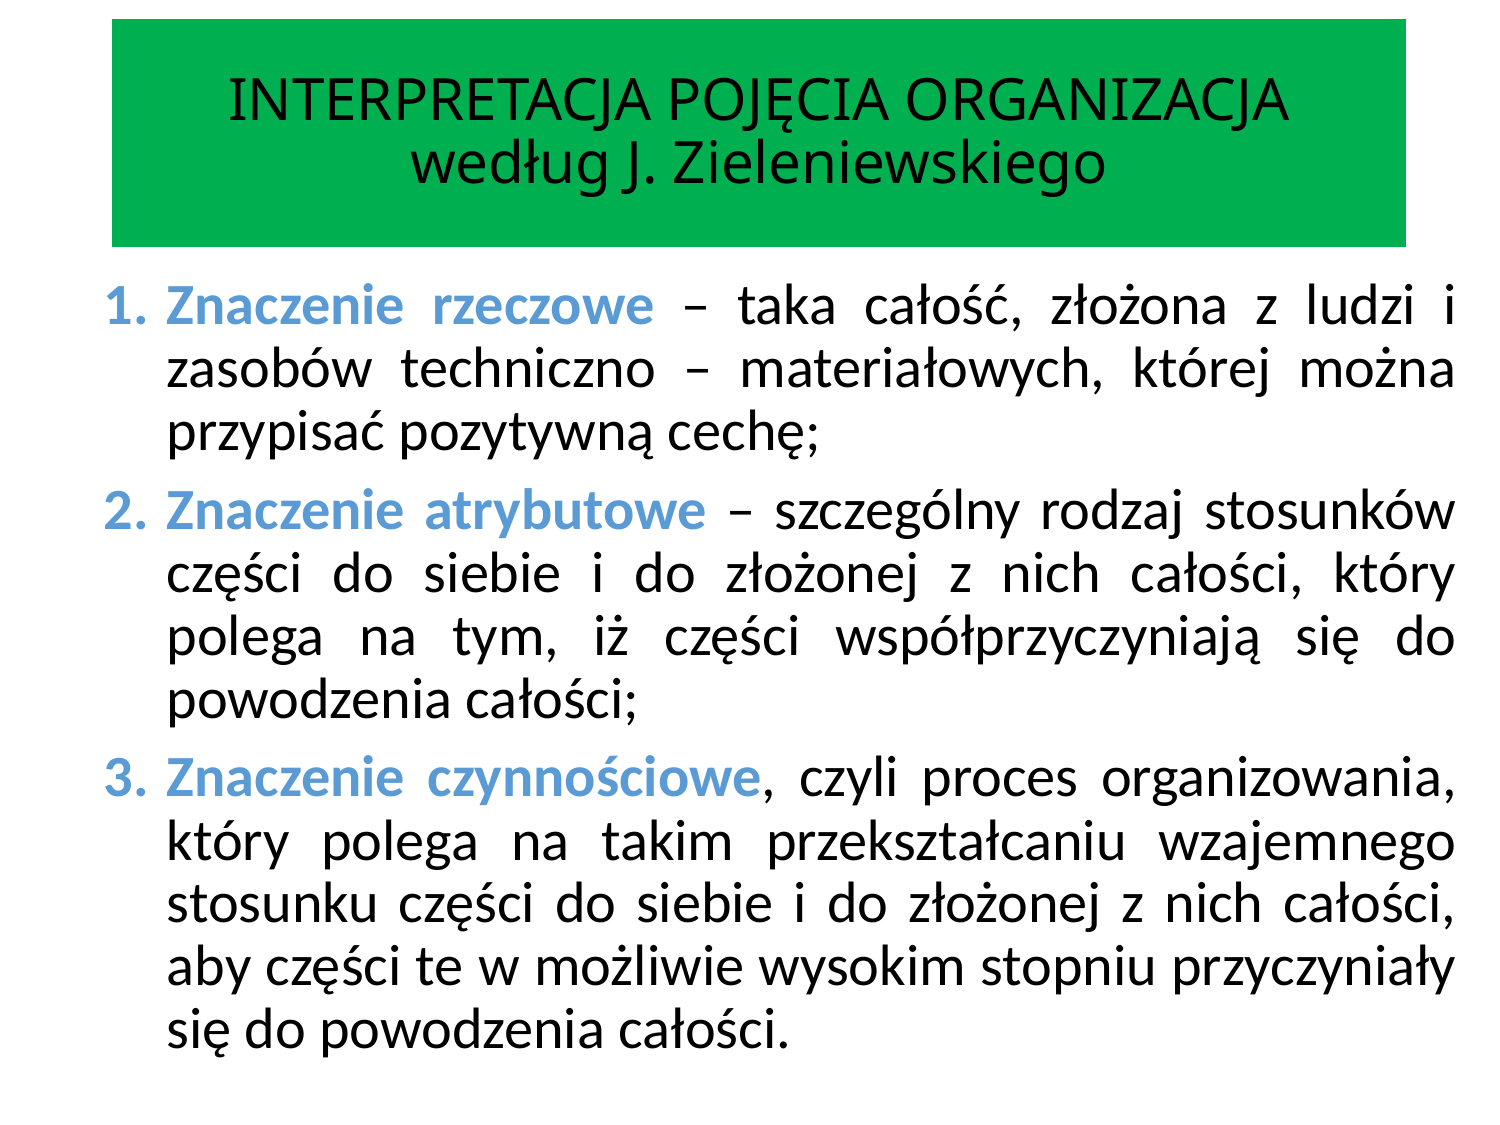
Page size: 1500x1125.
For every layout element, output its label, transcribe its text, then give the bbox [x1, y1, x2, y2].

title INTERPRETACJA POJĘCIA ORGANIZACJA według J. Zieleniewskiego [112, 19, 1406, 248]
list Znaczenie rzeczowe – taka całość, złożona z ludzi i zasobów techniczno – materiałowych, której można przypisać pozytywną cechę; Znaczenie atrybutowe – szczególny rodzaj stosunków części do siebie i do złożonej z nich całości, który polega na tym, iż części współprzyczyniają się do powodzenia całości; Znaczenie czynnościowe, czyli proces organizowania, który polega na takim przekształcaniu wzajemnego stosunku części do siebie i do złożonej z nich całości, aby części te w możliwie wysokim stopniu przyczyniały się do powodzenia całości. [88, 267, 1473, 1059]
